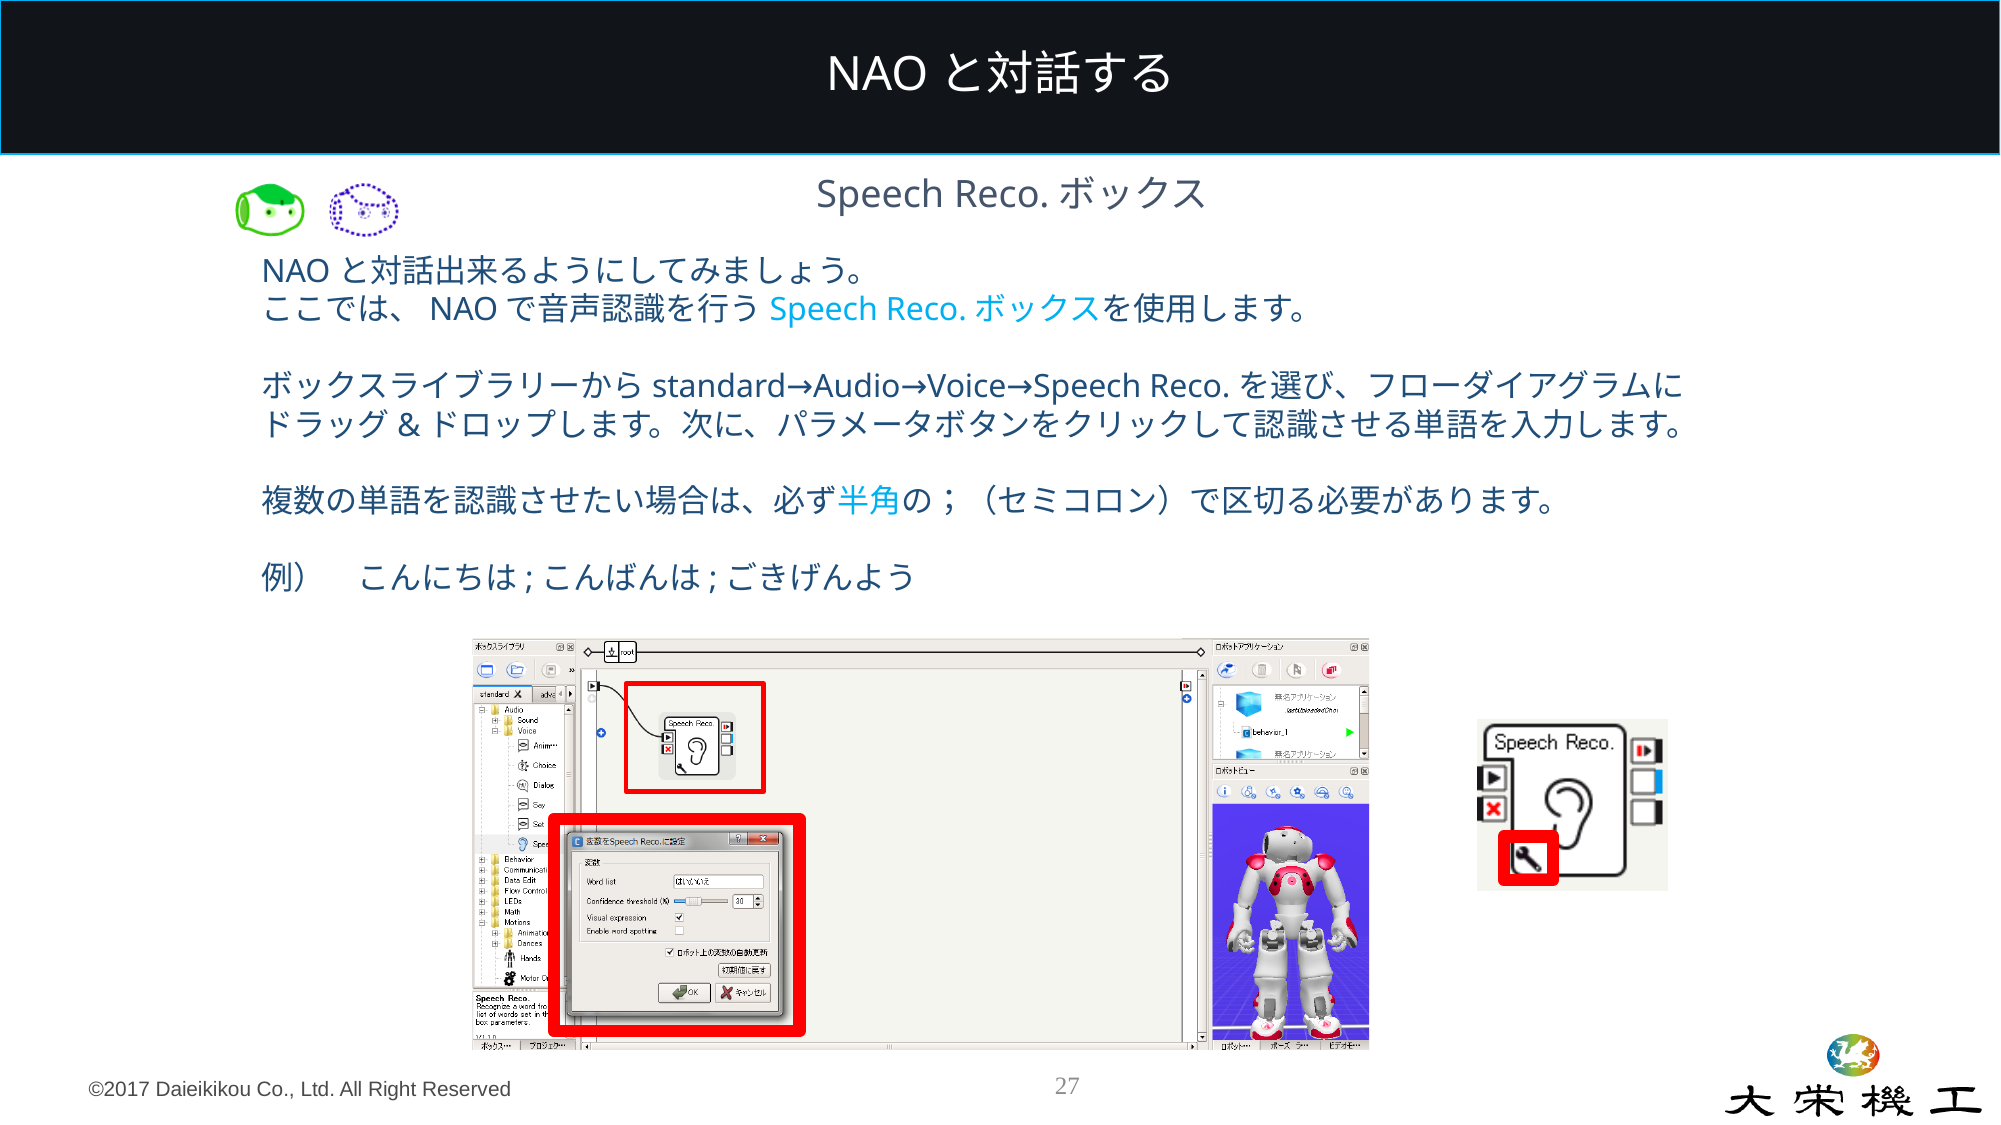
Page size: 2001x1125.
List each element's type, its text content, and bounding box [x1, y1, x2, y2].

picture [233, 173, 307, 247]
picture [1477, 719, 1668, 891]
list NAOと対話出来るようにしてみましょう。 ここでは、NAOで音声認識を行うSpeech Reco.ボックスを使用します。 ボックスライブラリーからstandard→Audio→Voice→Speech Reco.を選び、フローダイアグラムに ドラッグ&ドロップします。次に、パラメータボタンをクリックして認識させる単語を入力します。 複数の単語を認識させたい場合は、必ず半角の；（セミコロン）で区切る必要があります。 例） こんにちは;こんばんは;ごきげんよう [257, 246, 1743, 1055]
text_box [776, 536, 836, 589]
picture [1725, 1034, 1982, 1117]
slide_number 27 [909, 1054, 1093, 1115]
subtitle NAOと対話する [306, 5, 1696, 145]
picture [327, 173, 401, 247]
title Speech Reco.ボックス [463, 165, 1537, 226]
picture [472, 638, 1370, 1050]
